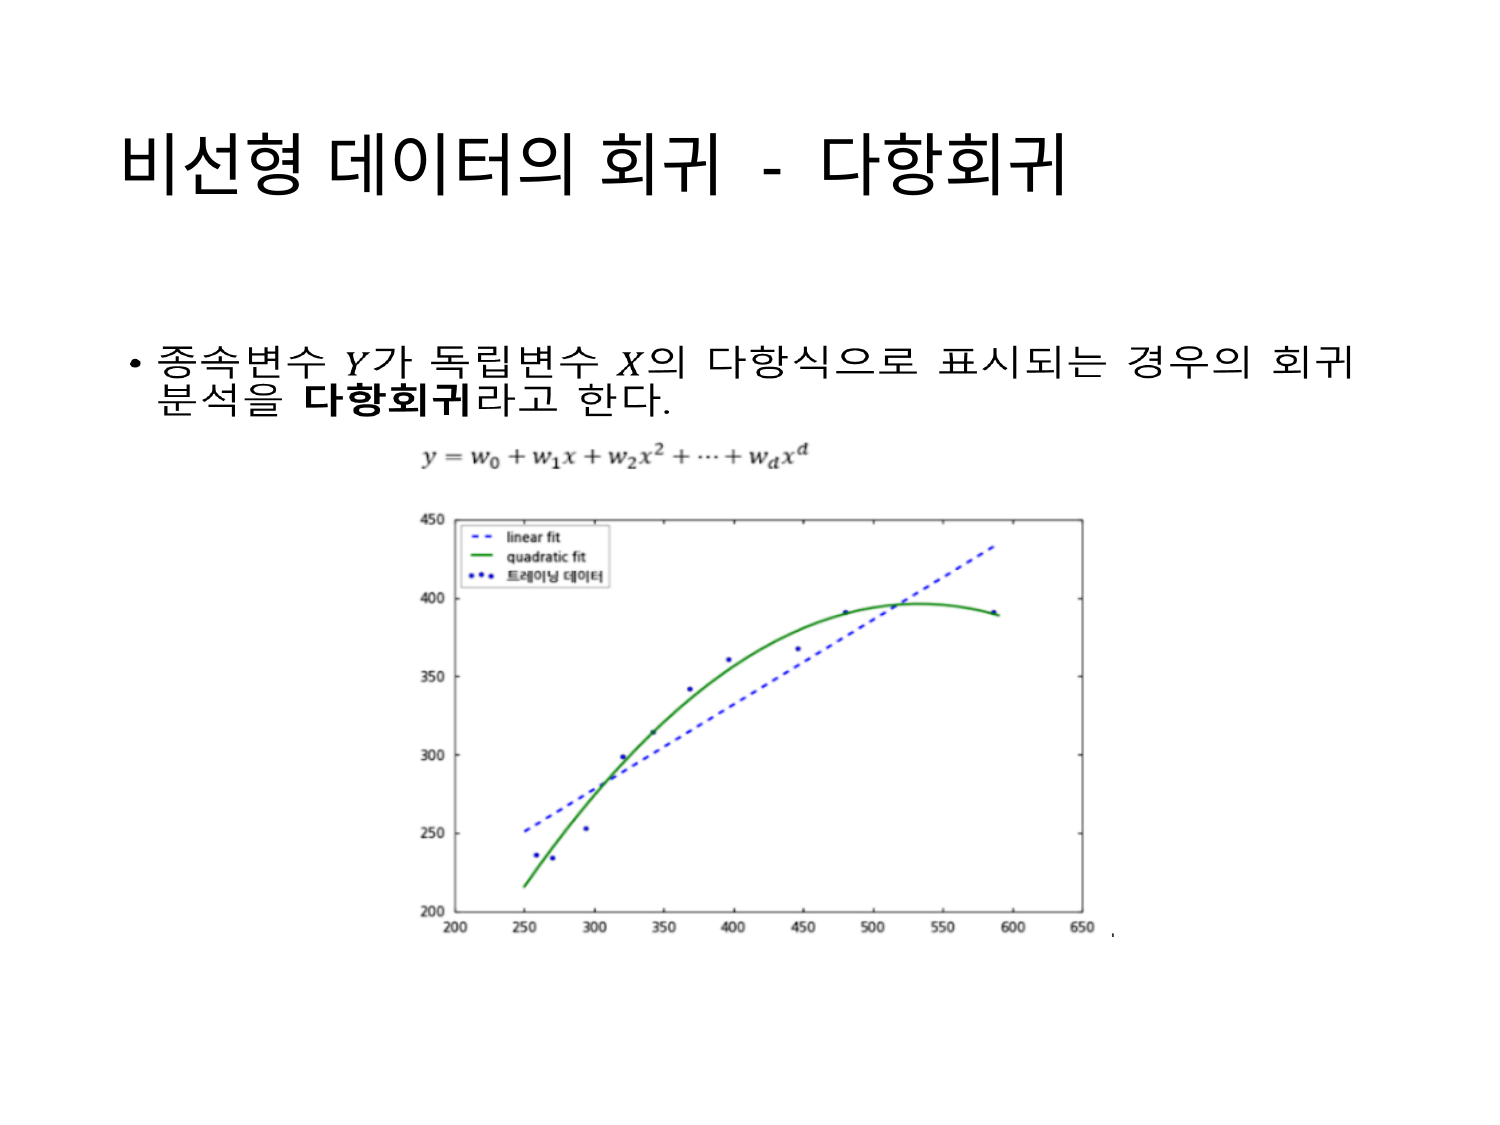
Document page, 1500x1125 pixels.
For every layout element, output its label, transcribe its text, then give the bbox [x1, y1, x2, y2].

list dsadasdadsa [103, 330, 1397, 442]
title 비선형 데이터의 회귀 - 다항회귀 [103, 59, 1397, 278]
picture [386, 427, 1114, 937]
